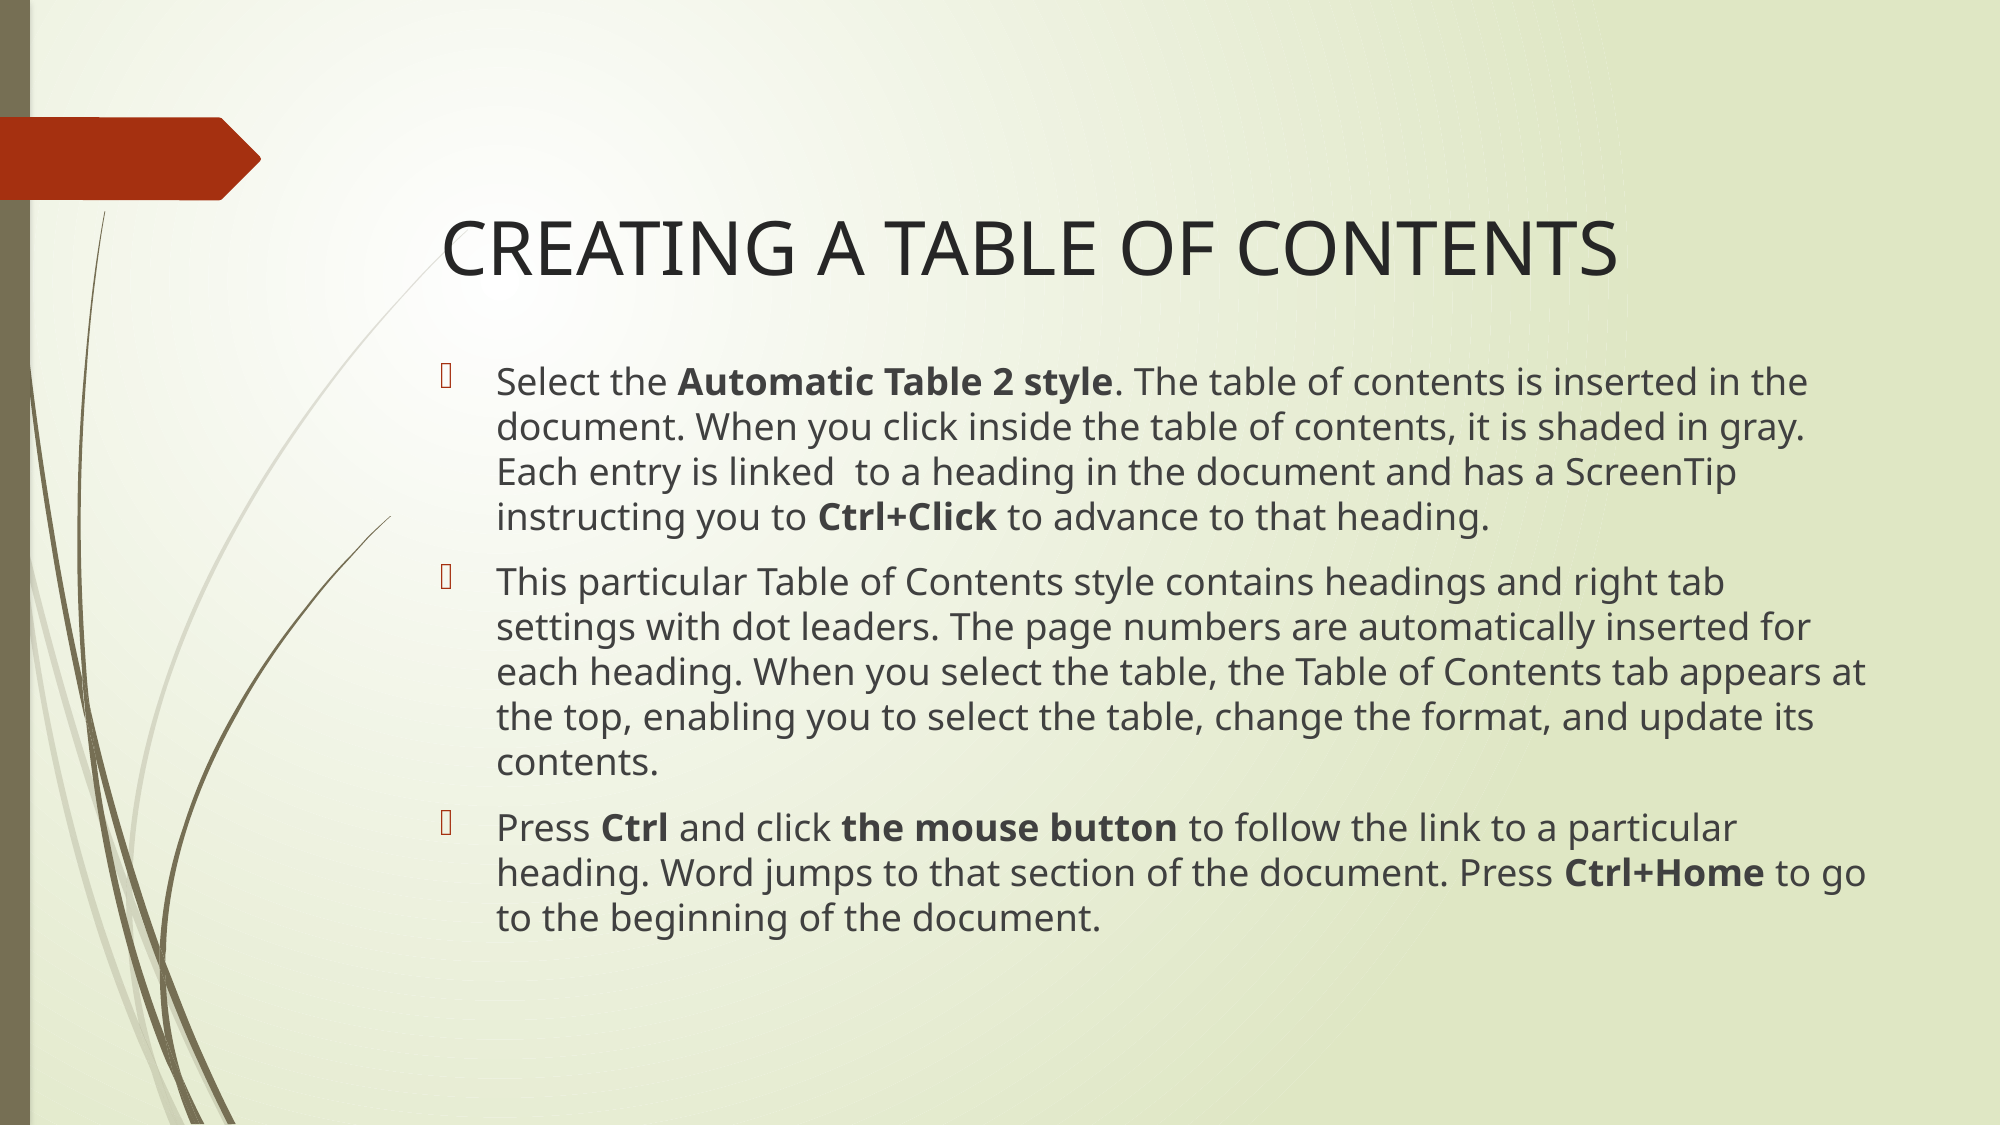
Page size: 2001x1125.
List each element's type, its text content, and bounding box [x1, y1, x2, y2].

title CREATING A TABLE OF CONTENTS [425, 102, 1888, 313]
list Select the Automatic Table 2 style. The table of contents is inserted in the document. When you click inside the table of contents, it is shaded in gray. Each entry is linked to a heading in the document and has a ScreenTip instructing you to Ctrl+Click to advance to that heading. This particular Table of Contents style contains headings and right tab settings with dot leaders. The page numbers are automatically inserted for each heading. When you select the table, the Table of Contents tab appears at the top, enabling you to select the table, change the format, and update its contents. Press Ctrl and click the mouse button to follow the link to a particular heading. Word jumps to that section of the document. Press Ctrl+Home to go to the beginning of the document. [424, 350, 1888, 970]
